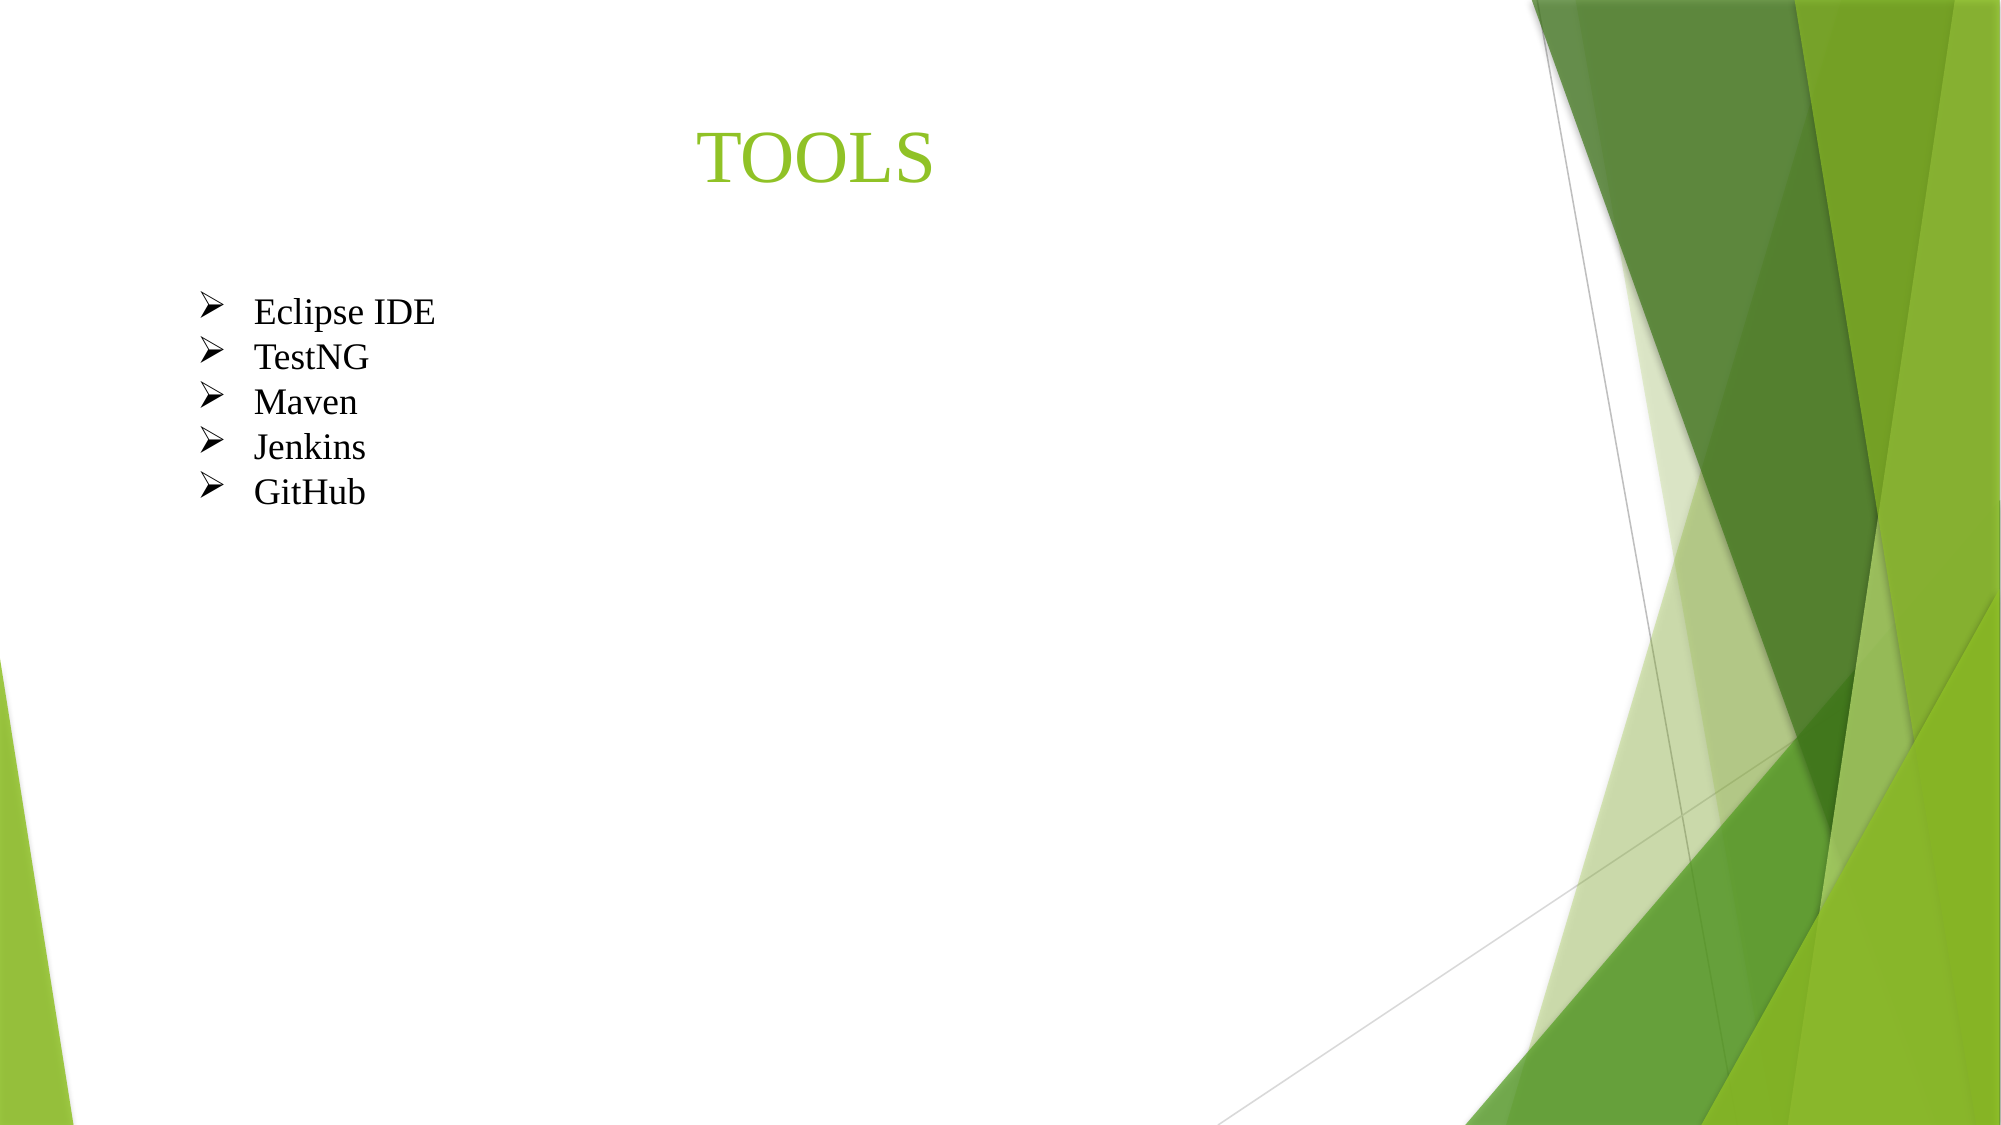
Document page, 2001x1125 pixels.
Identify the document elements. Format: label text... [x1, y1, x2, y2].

title TOOLS [111, 99, 1522, 317]
text_box Eclipse IDE TestNG Maven Jenkins GitHub [182, 279, 586, 520]
